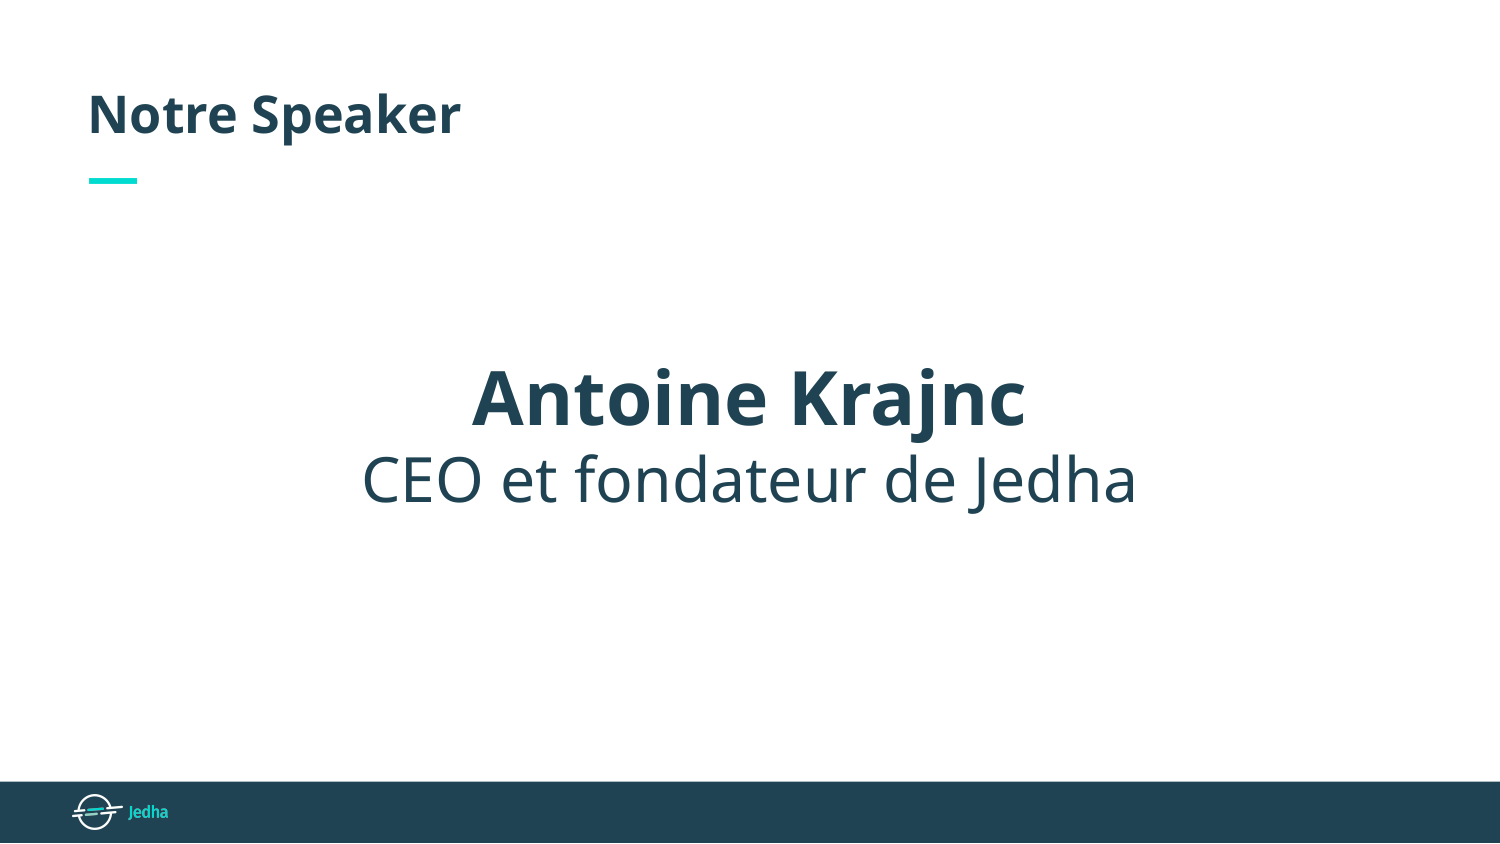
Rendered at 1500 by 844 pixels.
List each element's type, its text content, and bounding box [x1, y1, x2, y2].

text_box [0, 781, 1500, 843]
title Notre Speaker — [72, 66, 945, 154]
title Antoine Krajnc CEO et fondateur de Jedha [148, 335, 1352, 479]
picture [72, 794, 168, 830]
